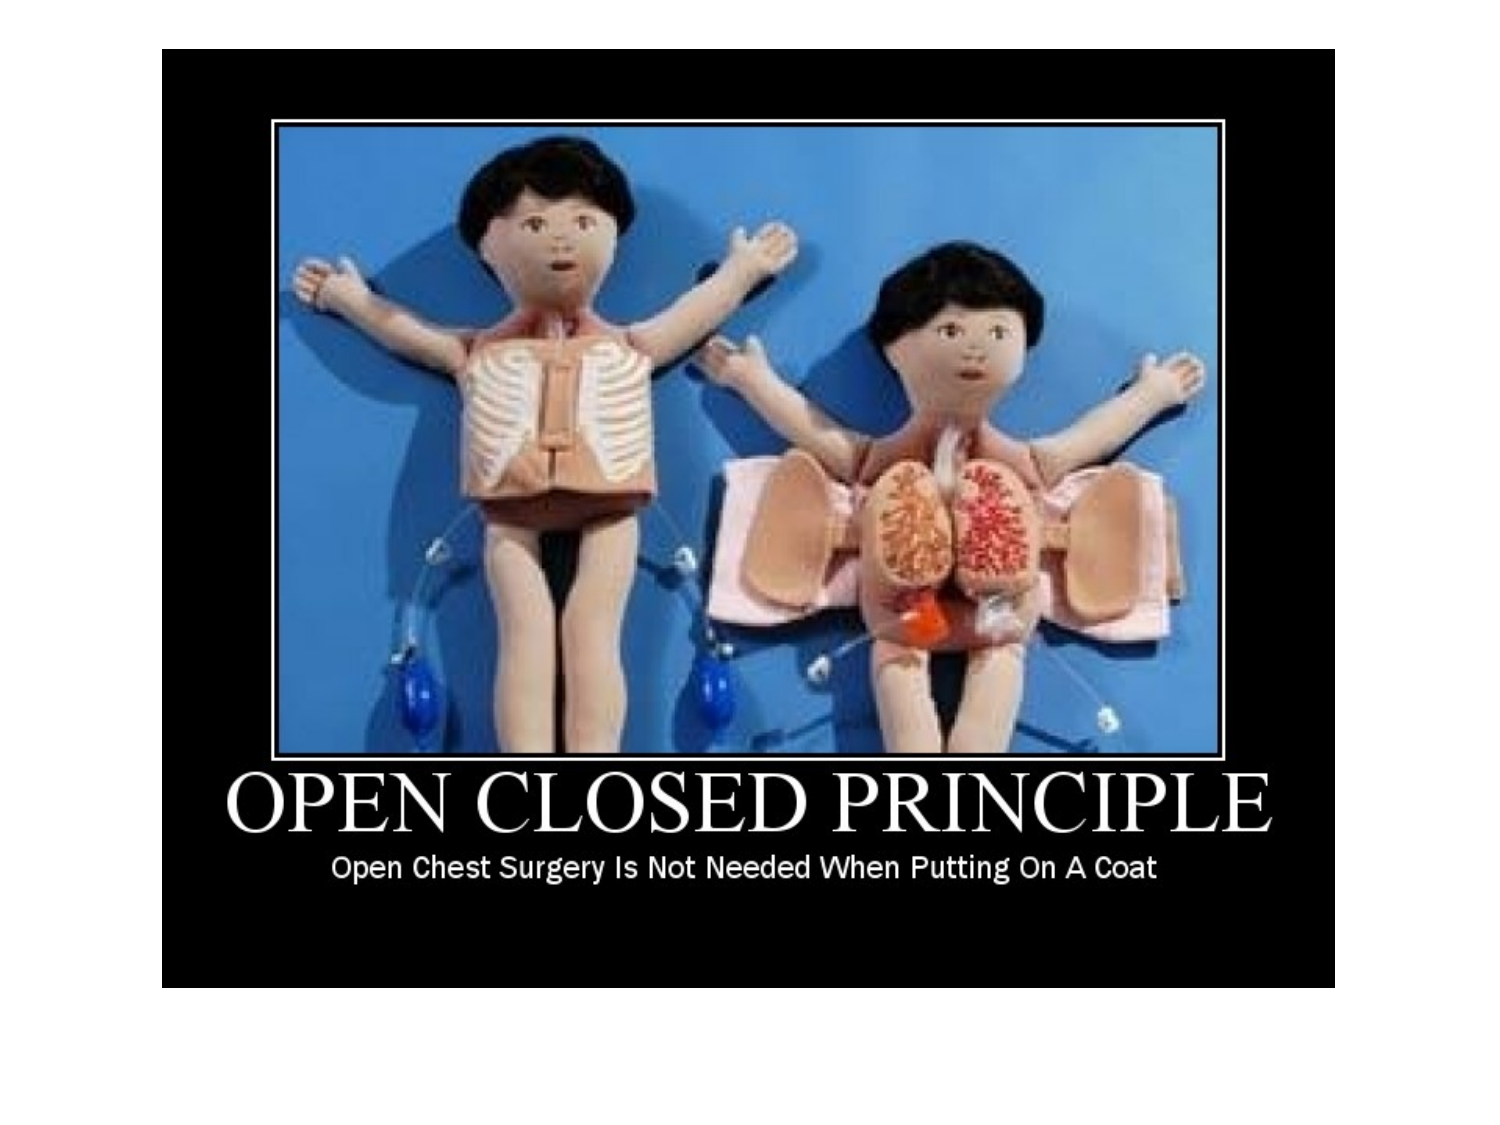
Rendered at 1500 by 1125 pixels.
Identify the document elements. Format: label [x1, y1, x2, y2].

picture [162, 49, 1335, 988]
